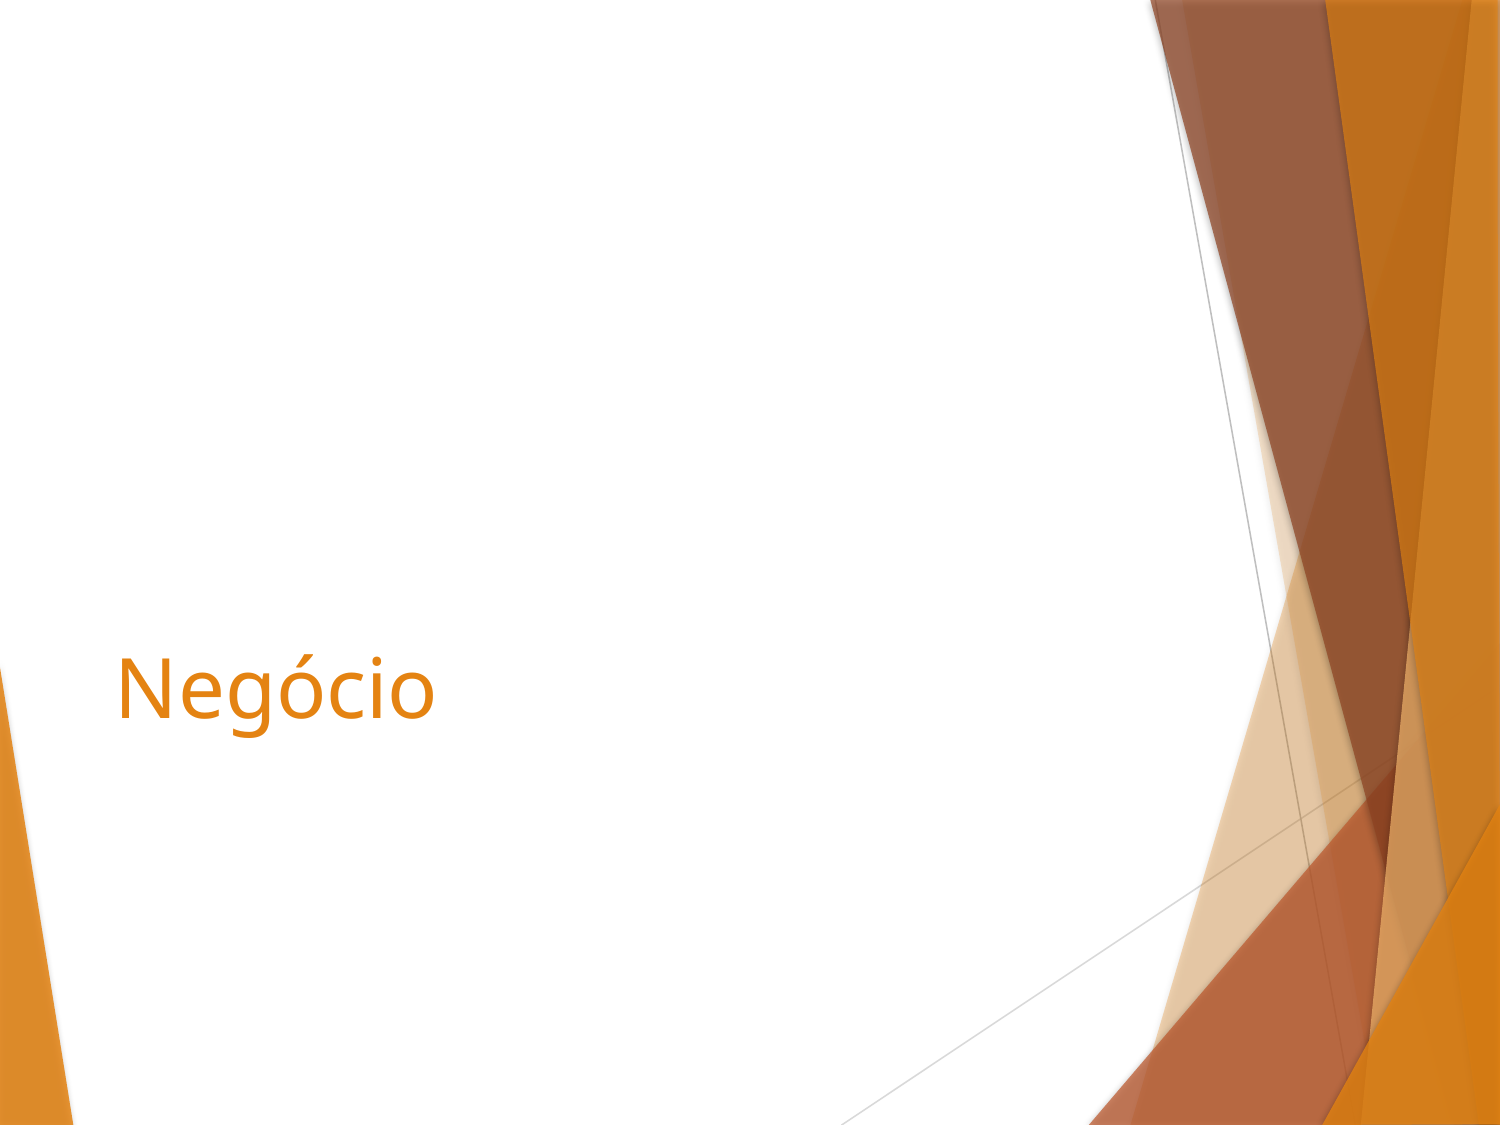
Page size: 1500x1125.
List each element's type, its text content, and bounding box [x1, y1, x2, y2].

title Negócio [99, 443, 1142, 743]
